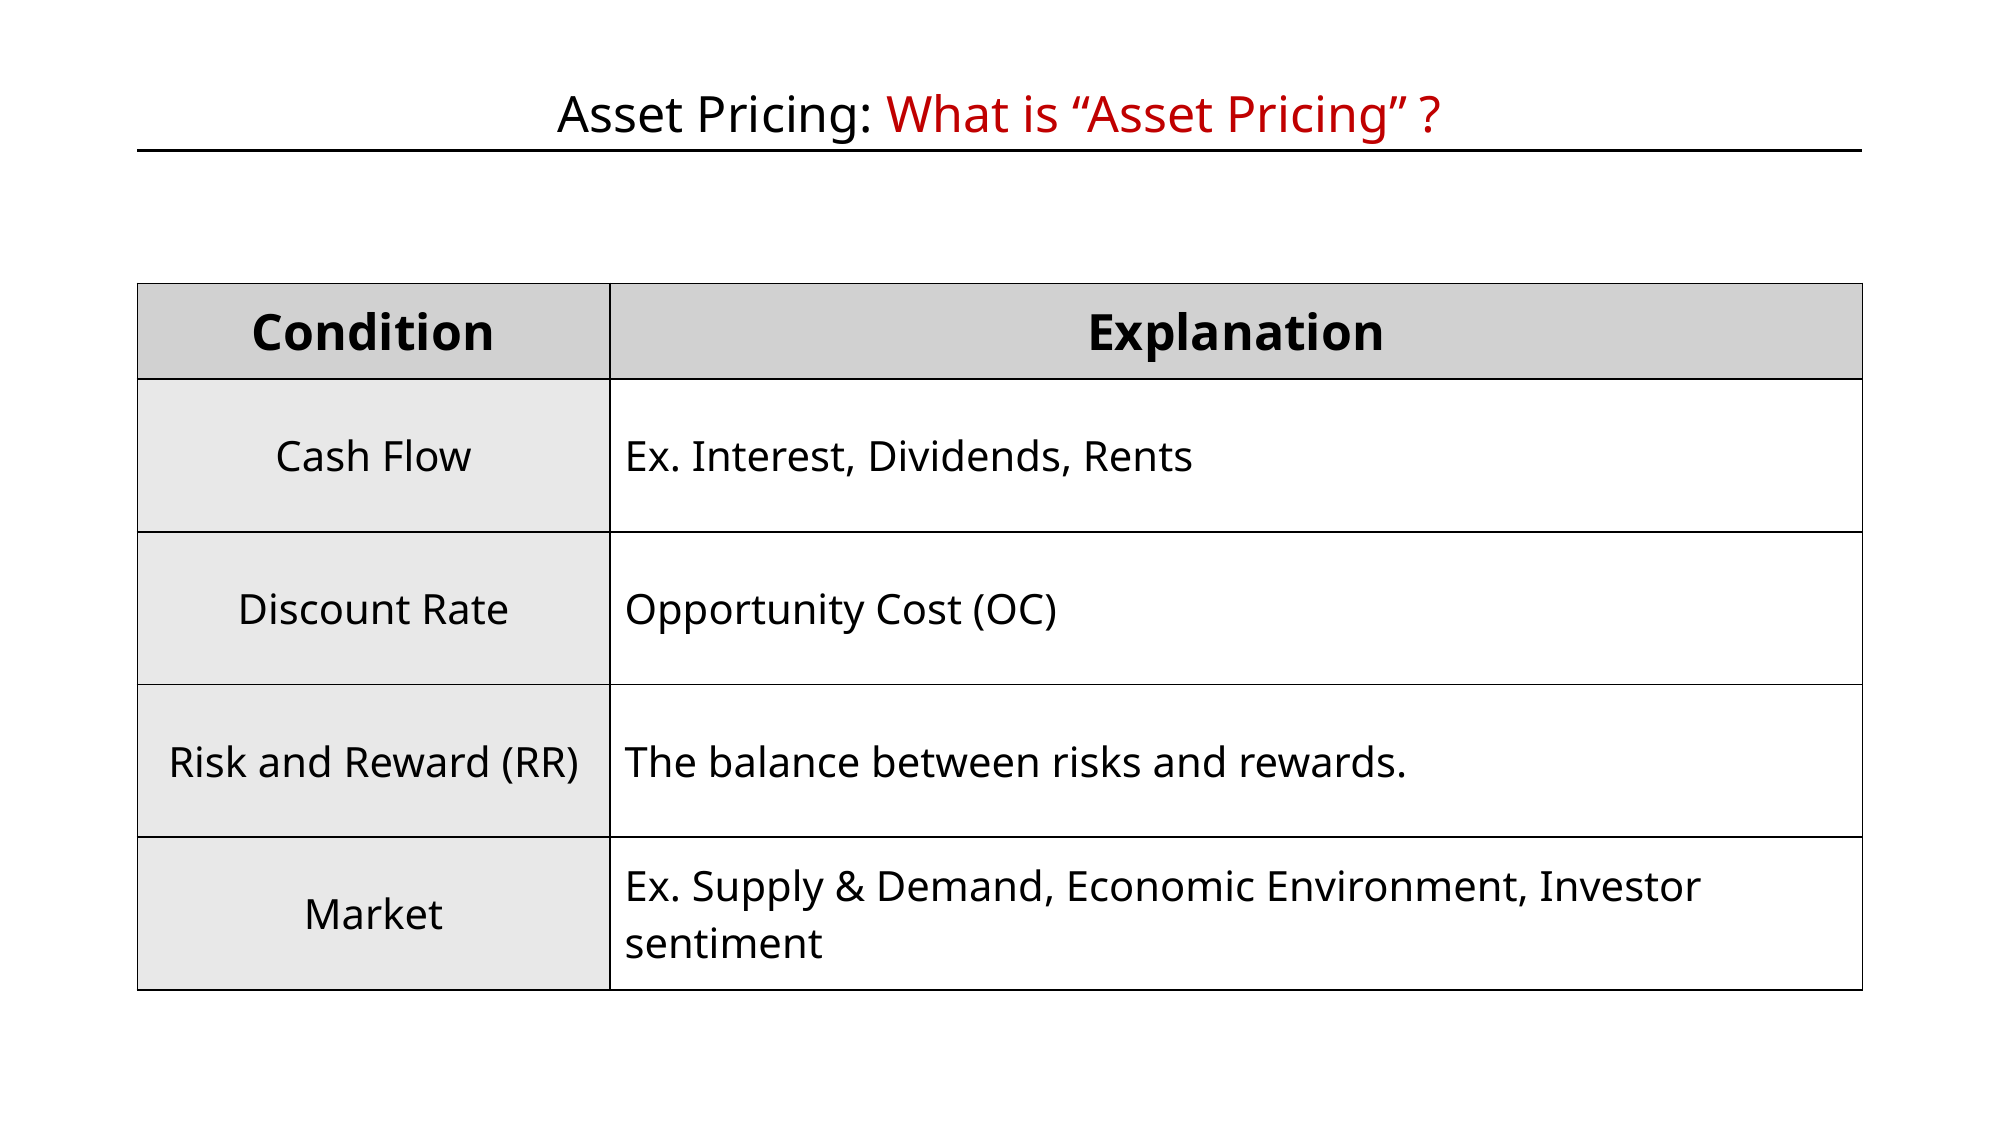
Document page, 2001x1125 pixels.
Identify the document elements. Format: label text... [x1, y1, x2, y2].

table_header Explanation [611, 284, 1862, 378]
table_cell The balance between risks and rewards. [611, 685, 1862, 836]
table_cell Market [138, 838, 609, 989]
table_cell Ex. Supply & Demand, Economic Environment, Investor sentiment [611, 838, 1862, 989]
text_box Asset Pricing: What is “Asset Pricing” ? [137, 74, 1863, 150]
table_cell Ex. Interest, Dividends, Rents [611, 380, 1862, 531]
table_header Condition [138, 284, 609, 378]
table_cell Cash Flow [138, 380, 609, 531]
table_cell Risk and Reward (RR) [138, 685, 609, 836]
table_cell Discount Rate [138, 533, 609, 684]
table_cell Opportunity Cost (OC) [611, 533, 1862, 684]
